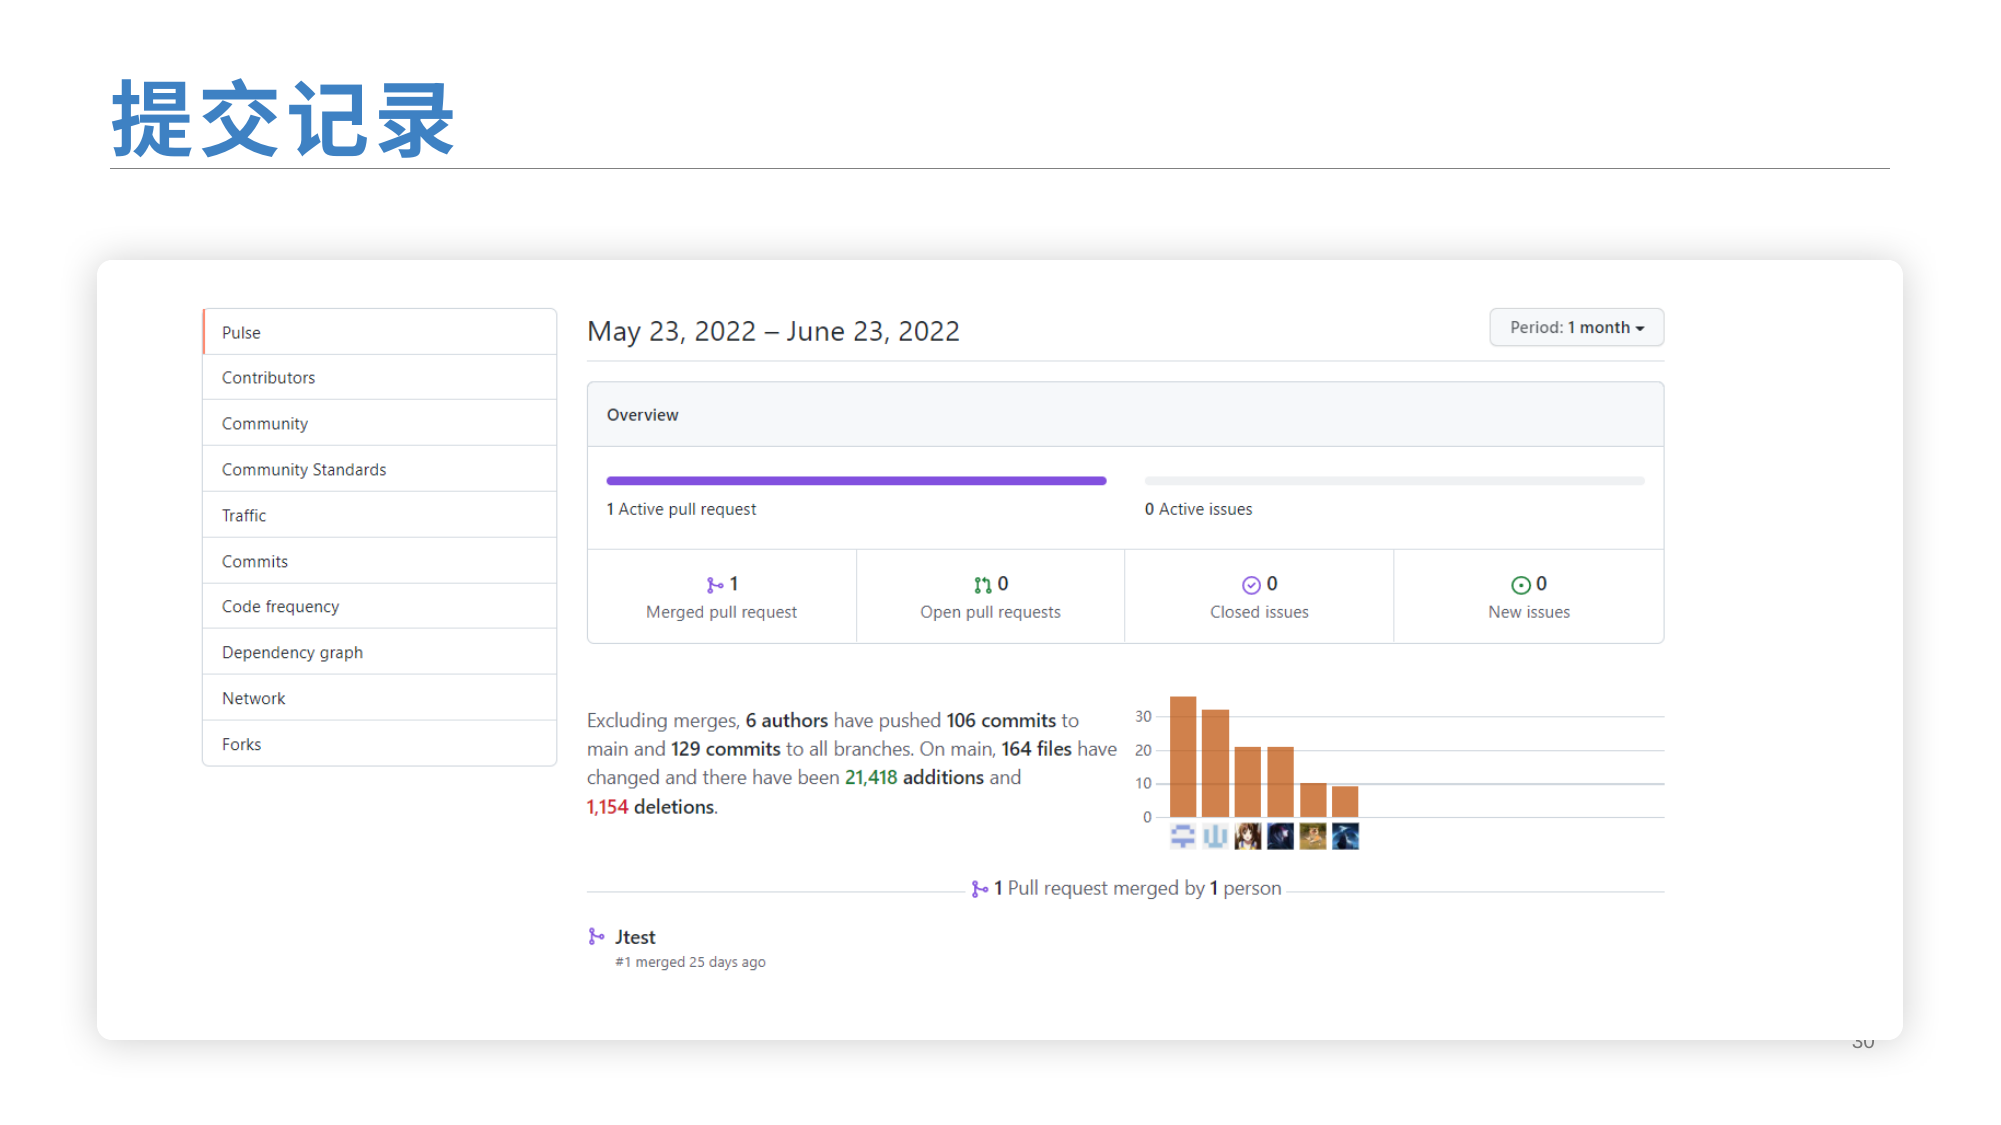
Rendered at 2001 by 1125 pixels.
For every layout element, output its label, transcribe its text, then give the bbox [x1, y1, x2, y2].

text_box 提交记录 [100, 54, 1900, 180]
slide_number 30 [1412, 1023, 1890, 1058]
picture [111, 274, 1889, 1025]
